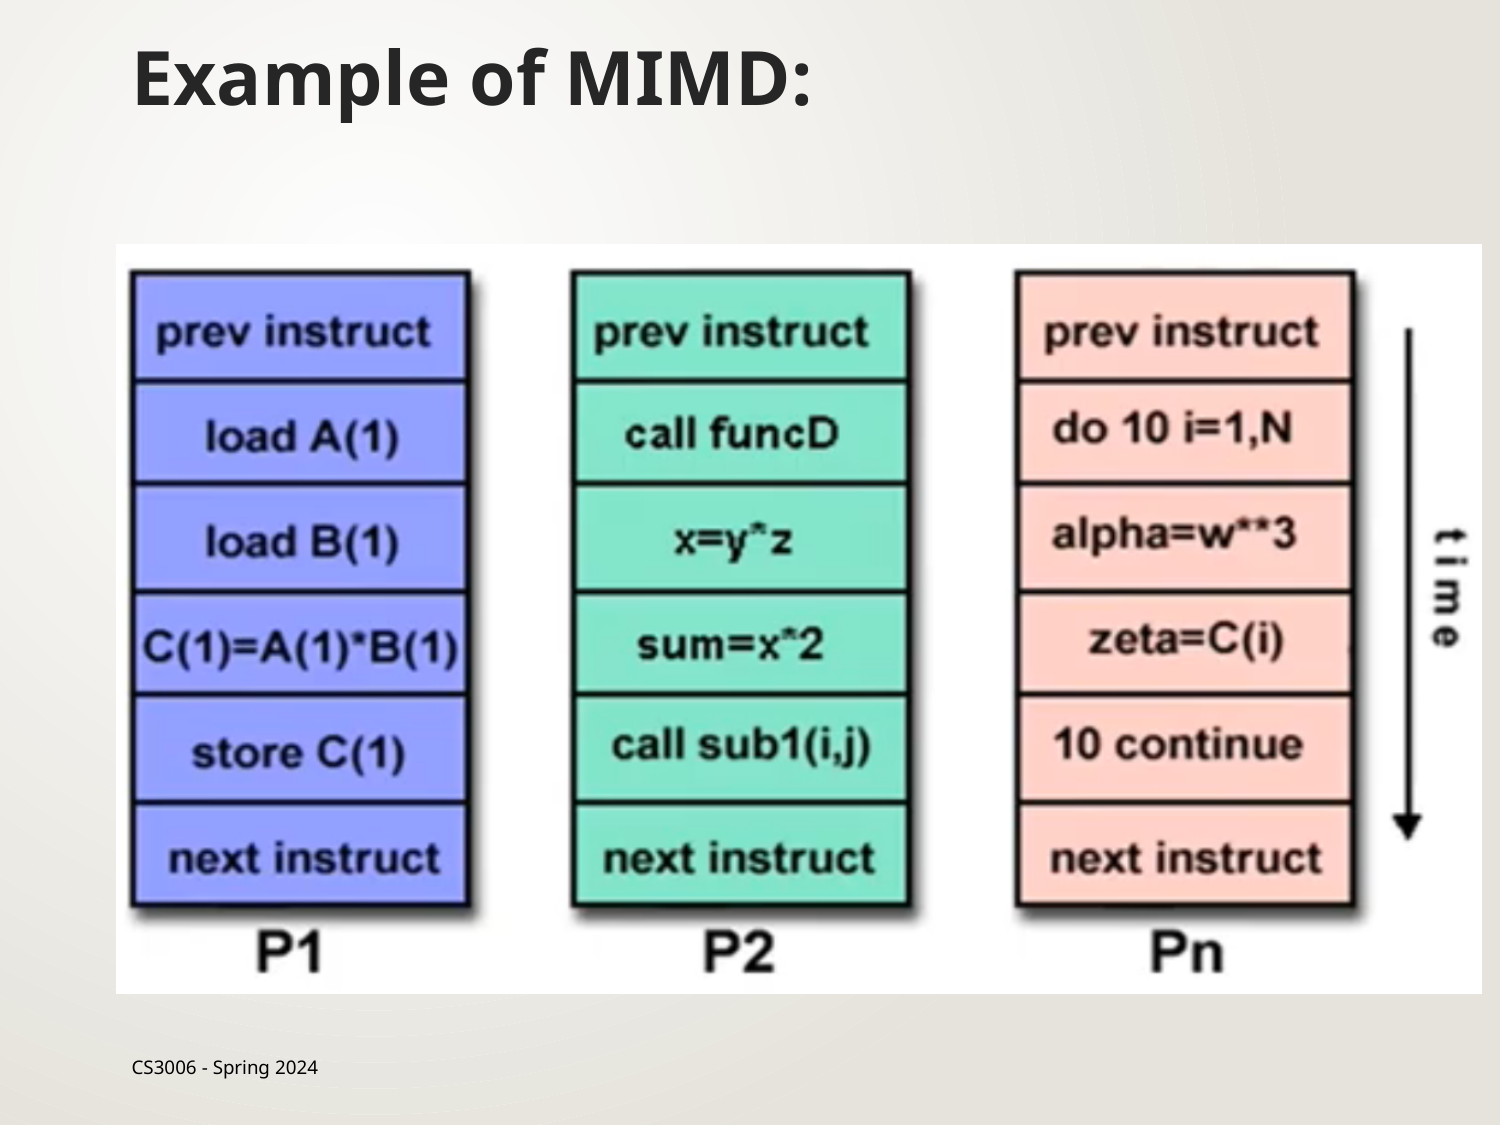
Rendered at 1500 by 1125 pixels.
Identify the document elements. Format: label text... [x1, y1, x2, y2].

footer CS3006 - Spring 2024 [116, 1037, 1139, 1098]
title Example of MIMD: [116, 23, 1483, 158]
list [116, 244, 1483, 994]
